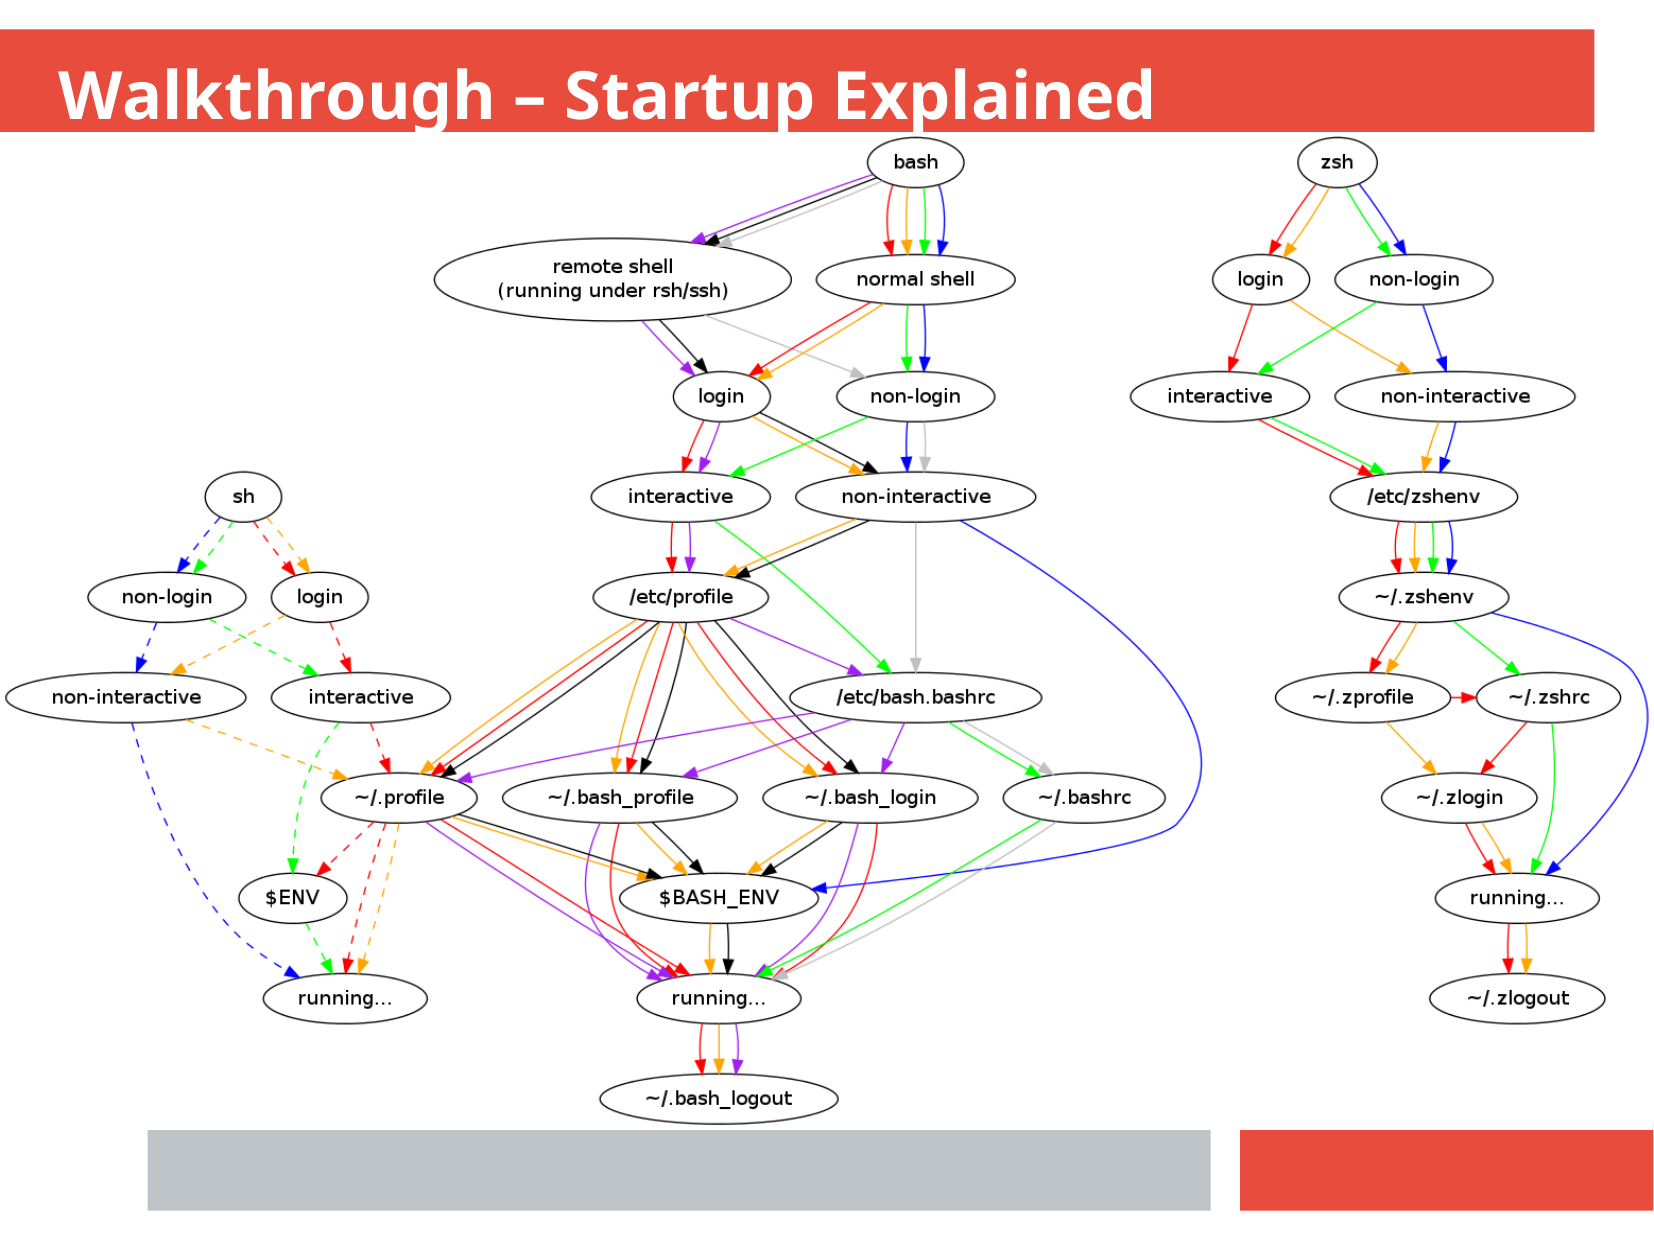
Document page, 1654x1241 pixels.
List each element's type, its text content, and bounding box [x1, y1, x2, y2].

text_box Walkthrough – Startup Explained [58, 0, 1595, 131]
picture [0, 132, 1654, 1130]
